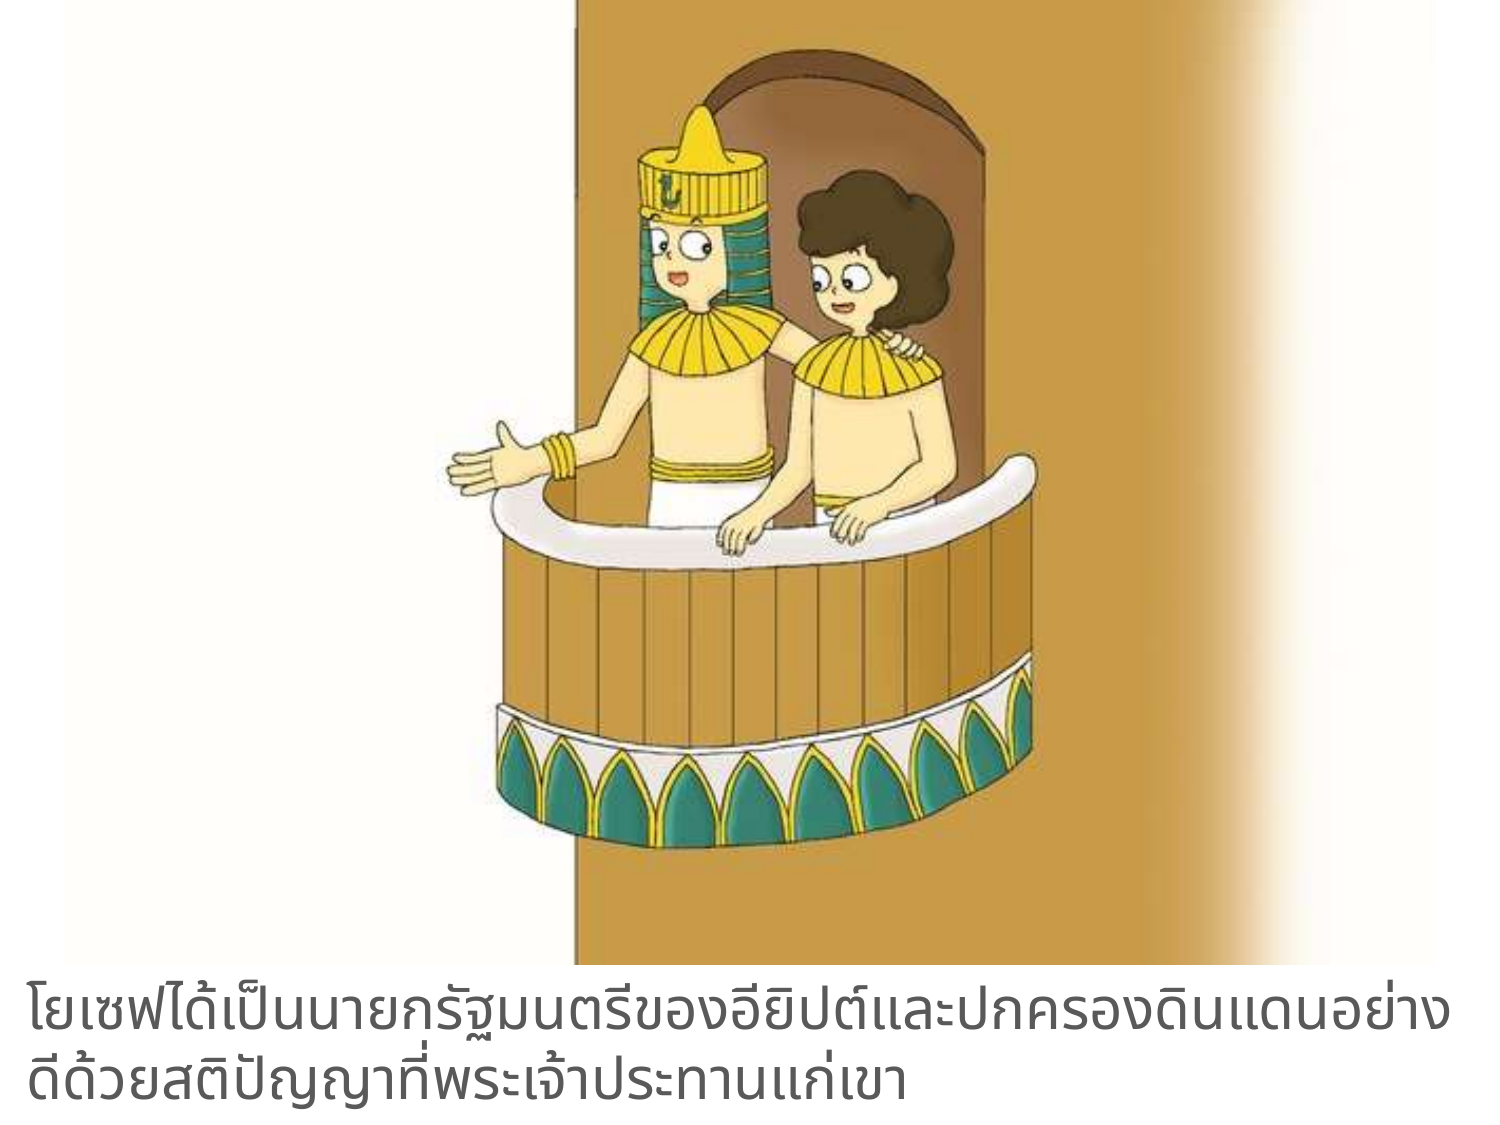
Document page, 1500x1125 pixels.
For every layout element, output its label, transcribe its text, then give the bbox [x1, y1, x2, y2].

text_box โยเซฟได้เป็นนายกรัฐมนตรีของอียิปต์และปกครองดินแดนอย่างดีด้วยสติปัญญาที่พระเจ้าประทานแก่เขา [11, 964, 1498, 1119]
picture [64, 0, 1436, 965]
